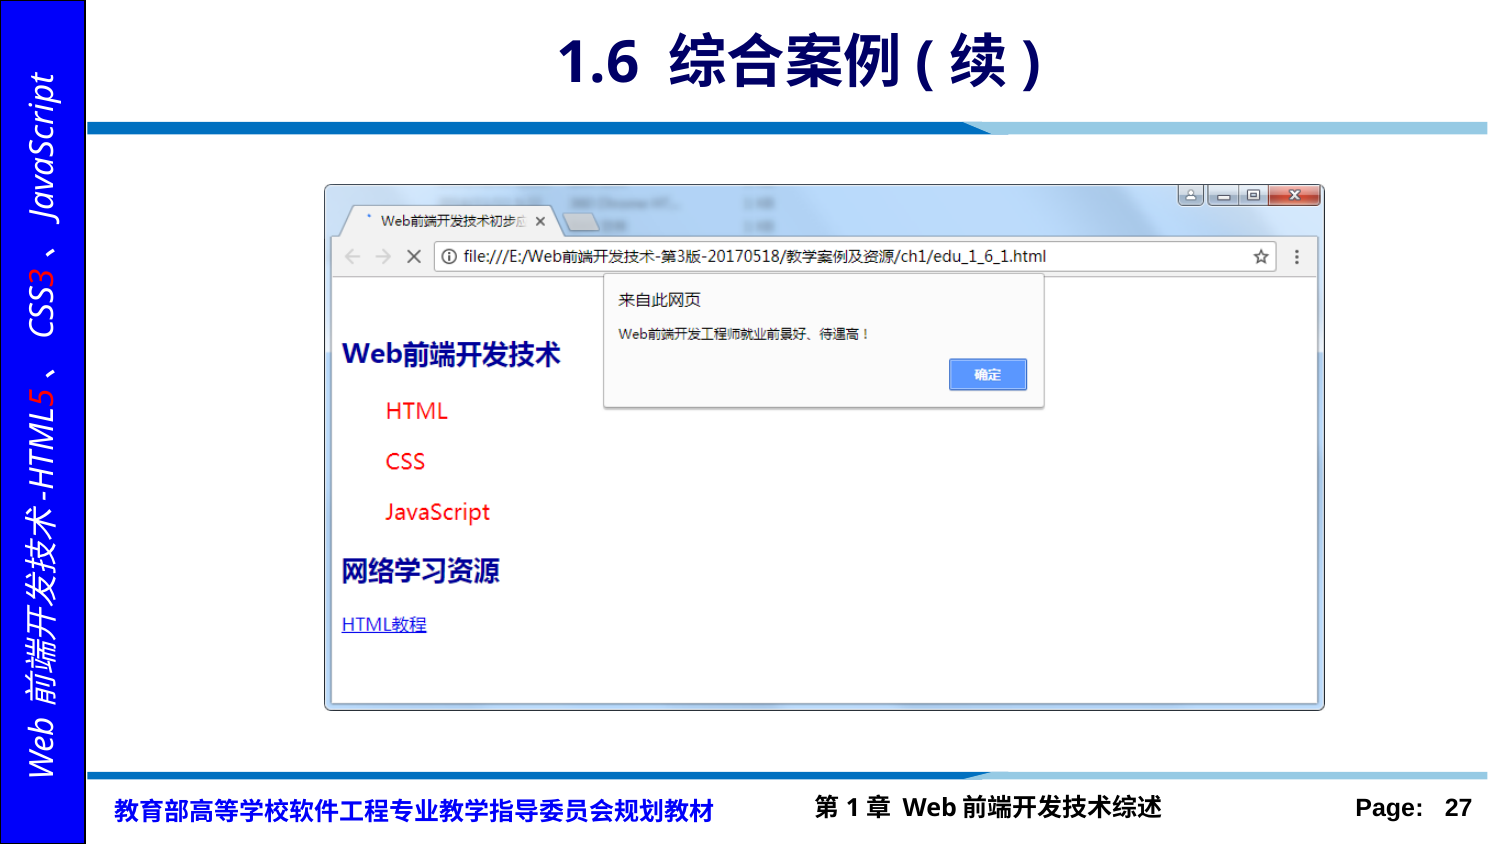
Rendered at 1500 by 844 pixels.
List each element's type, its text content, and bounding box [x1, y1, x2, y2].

title 1.6 综合案例(续) [161, 11, 1436, 106]
picture [324, 184, 1325, 712]
